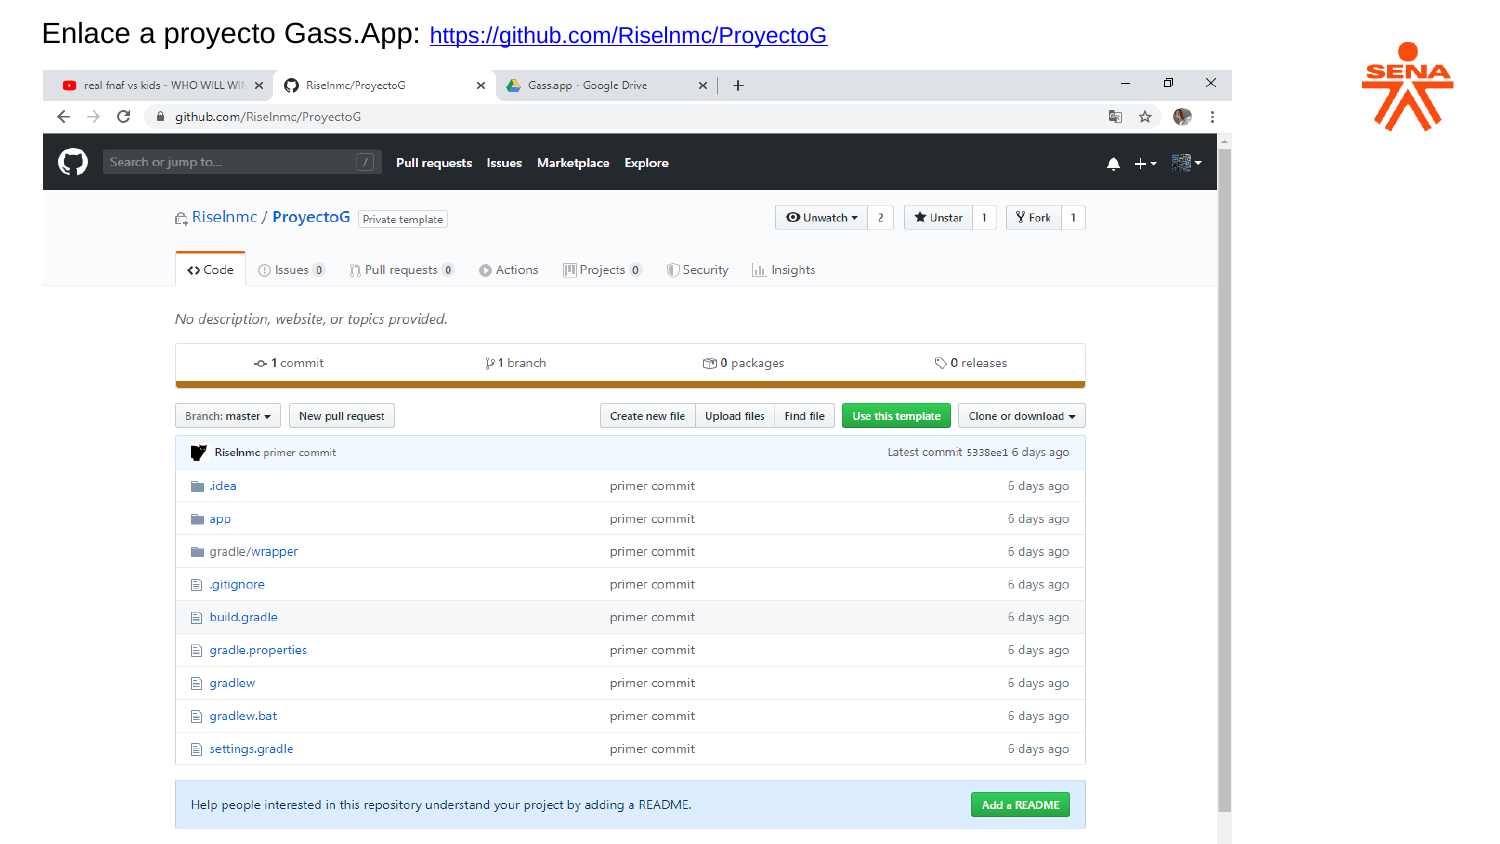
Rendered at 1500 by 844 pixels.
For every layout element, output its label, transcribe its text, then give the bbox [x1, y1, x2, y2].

text_box Enlace a proyecto Gass.App: https://github.com/Riselnmc/ProyectoG [26, 6, 877, 51]
picture [0, 0, 1500, 844]
